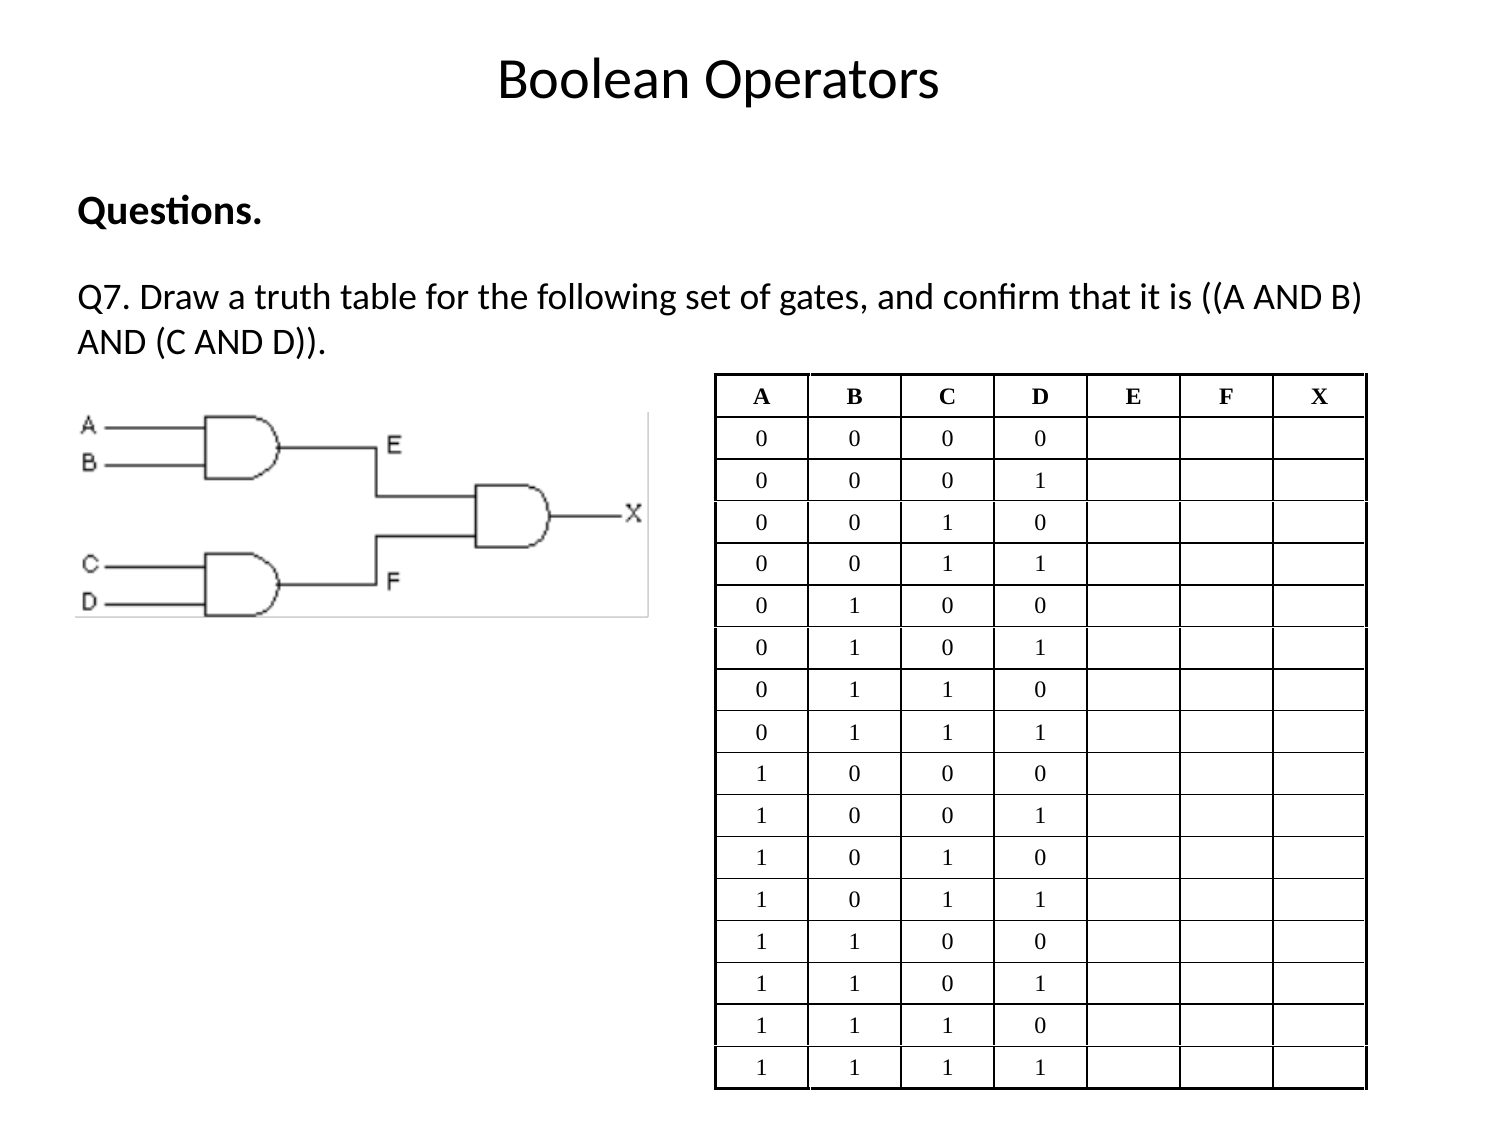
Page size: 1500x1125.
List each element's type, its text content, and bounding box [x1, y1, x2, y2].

picture [74, 412, 562, 619]
title Boolean Operators [50, 24, 1388, 125]
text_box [562, 372, 1500, 1119]
list Questions. Q7. Draw a truth table for the following set of gates, and confirm that it is ((A AND B) AND (C AND D)). [62, 174, 1425, 1100]
